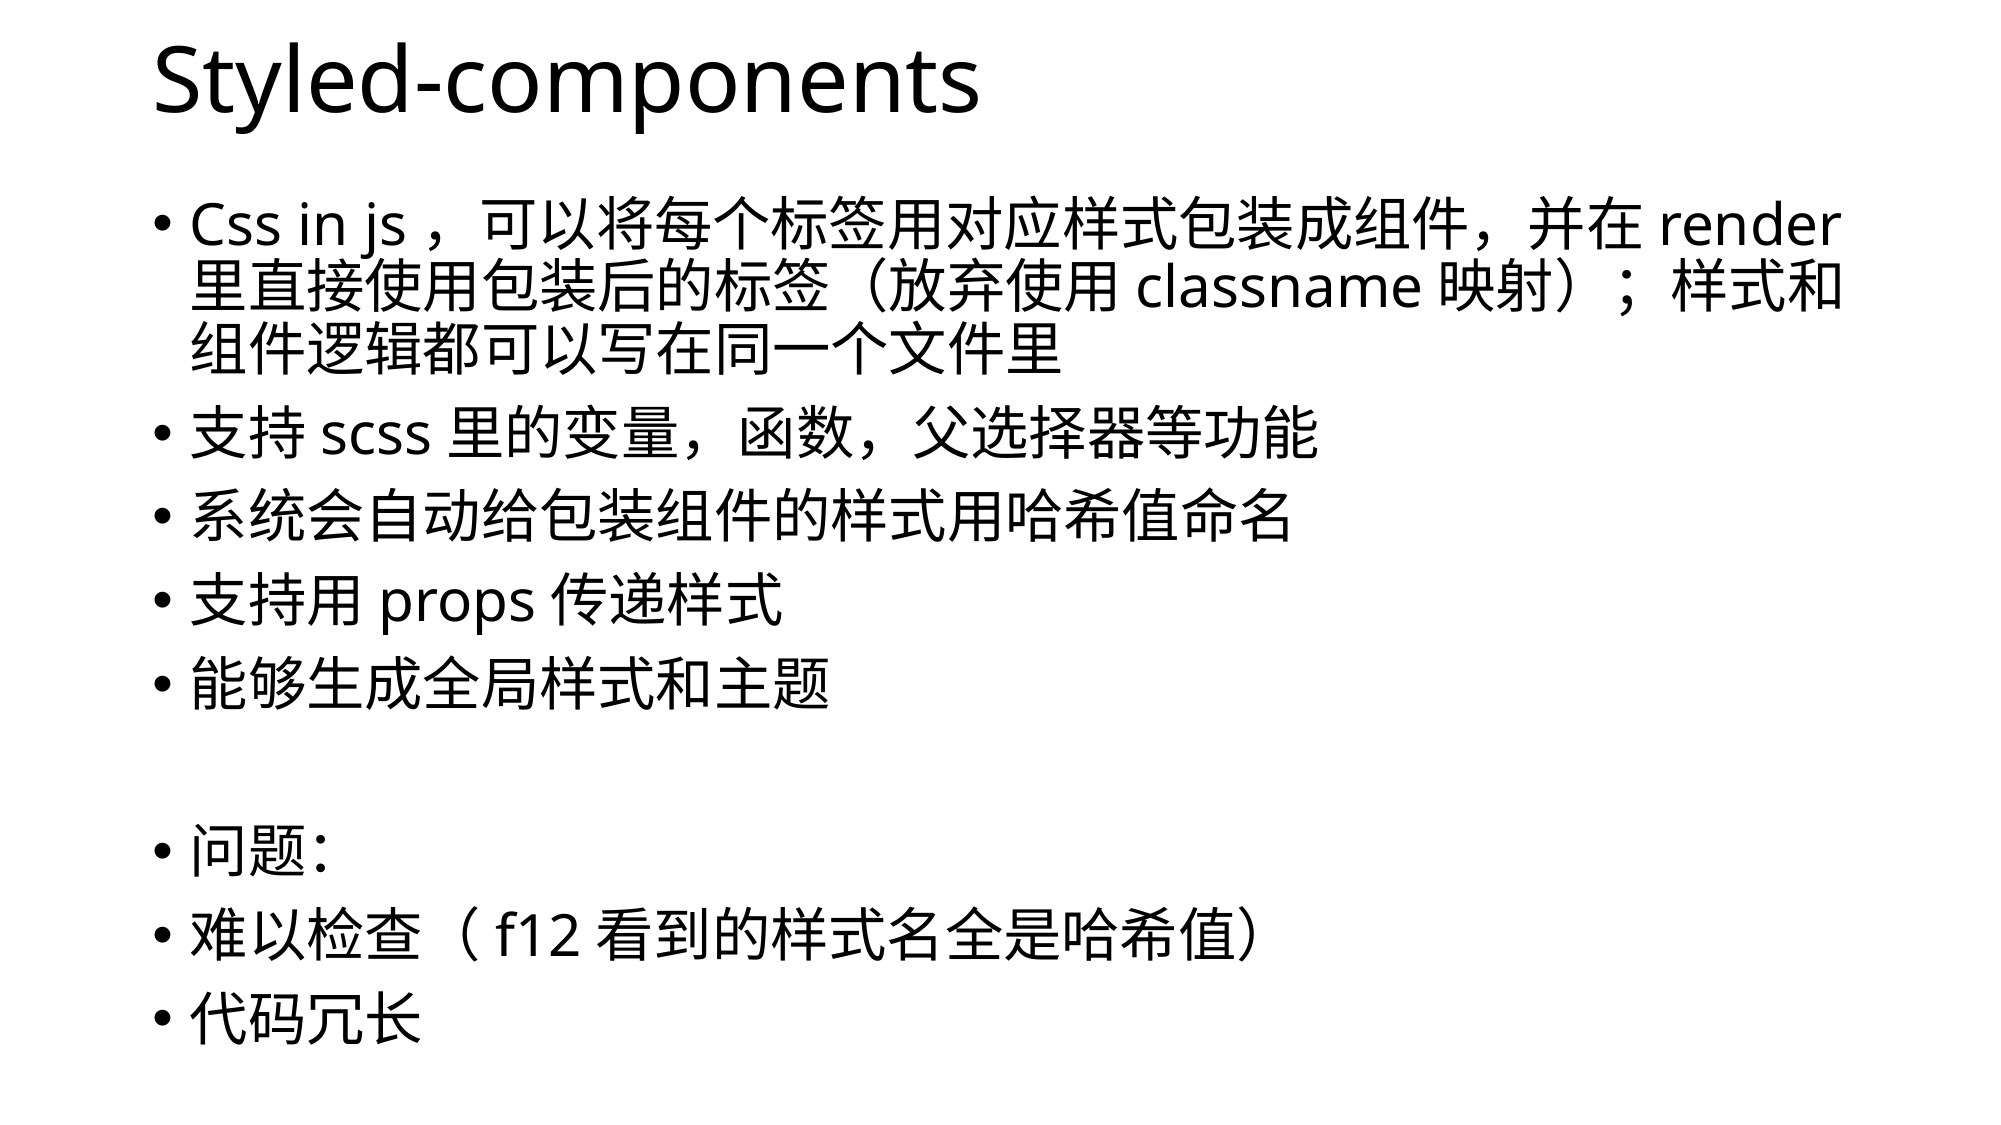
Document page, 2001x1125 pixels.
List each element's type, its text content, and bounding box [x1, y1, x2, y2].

title Styled-components [137, 0, 1863, 170]
list Css in js，可以将每个标签用对应样式包装成组件，并在render里直接使用包装后的标签（放弃使用classname映射）；样式和组件逻辑都可以写在同一个文件里 支持scss里的变量，函数，父选择器等功能 系统会自动给包装组件的样式用哈希值命名 支持用props传递样式 能够生成全局样式和主题 问题： 难以检查（f12看到的样式名全是哈希值） 代码冗长 [137, 187, 1863, 1125]
